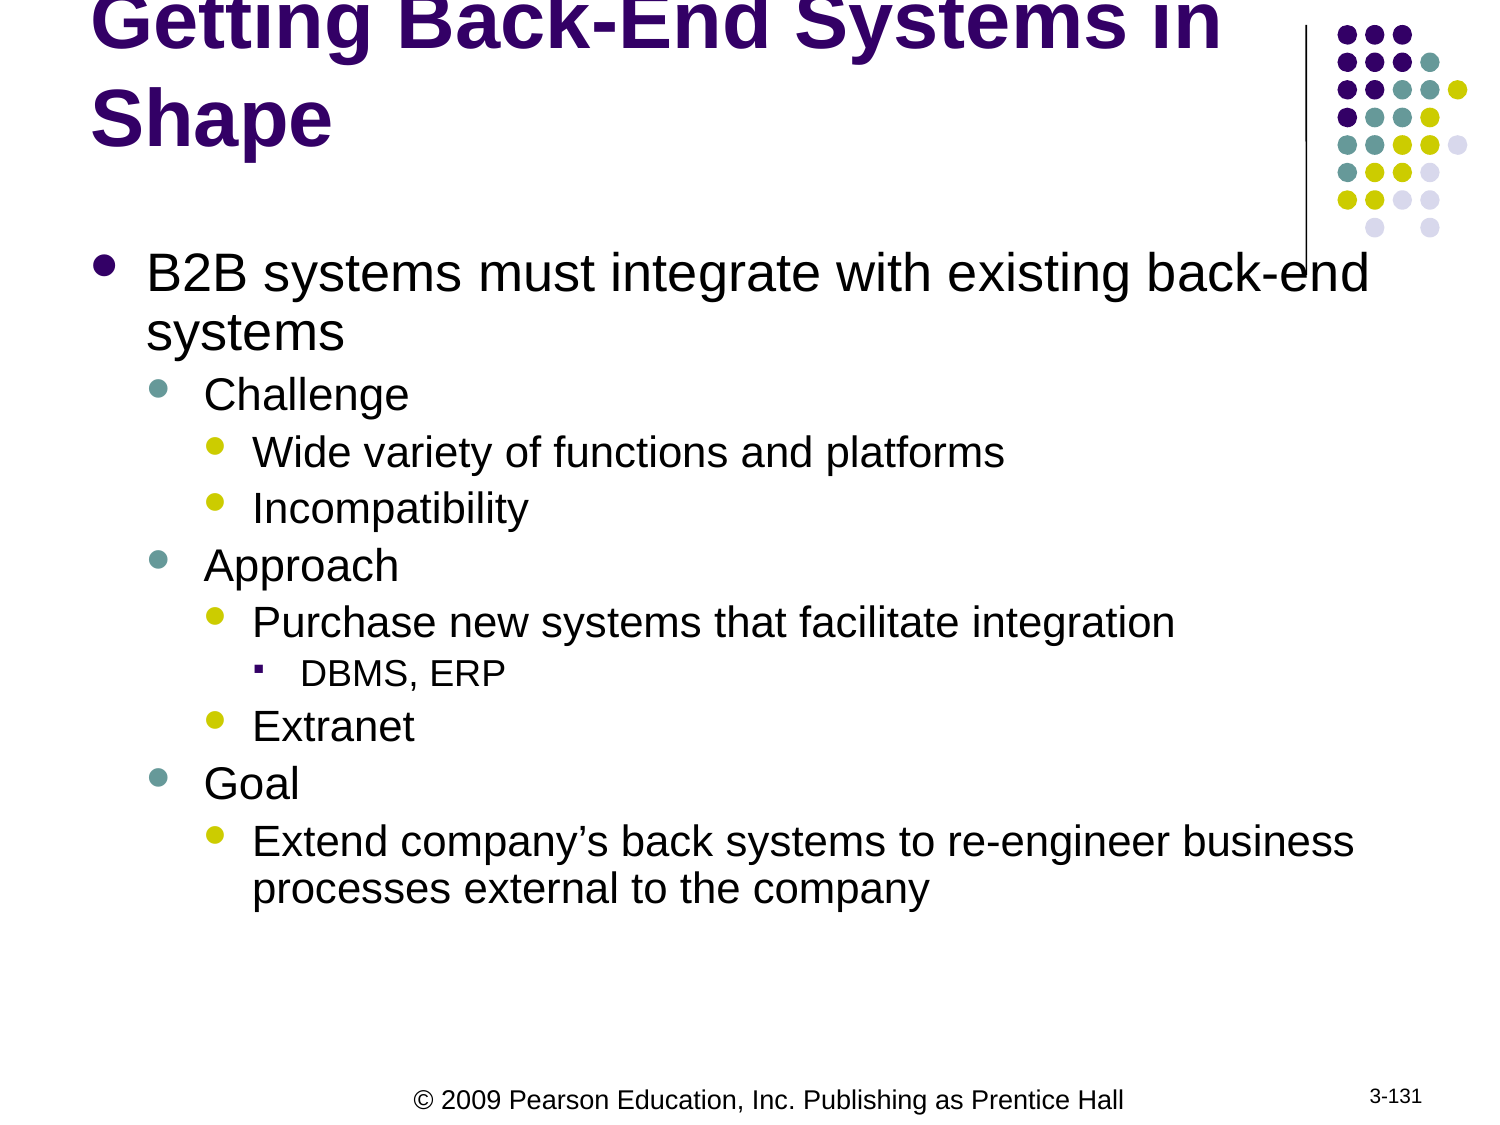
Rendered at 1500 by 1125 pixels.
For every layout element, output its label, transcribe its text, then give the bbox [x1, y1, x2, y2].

list B2B systems must integrate with existing back-end systems Challenge Wide variety of functions and platforms Incompatibility Approach Purchase new systems that facilitate integration DBMS, ERP Extranet Goal Extend company’s back systems to re-engineer business processes external to the company [74, 237, 1426, 962]
title Getting Back-End Systems in Shape [74, 37, 1313, 171]
slide_number 3-131 [1337, 1074, 1438, 1125]
